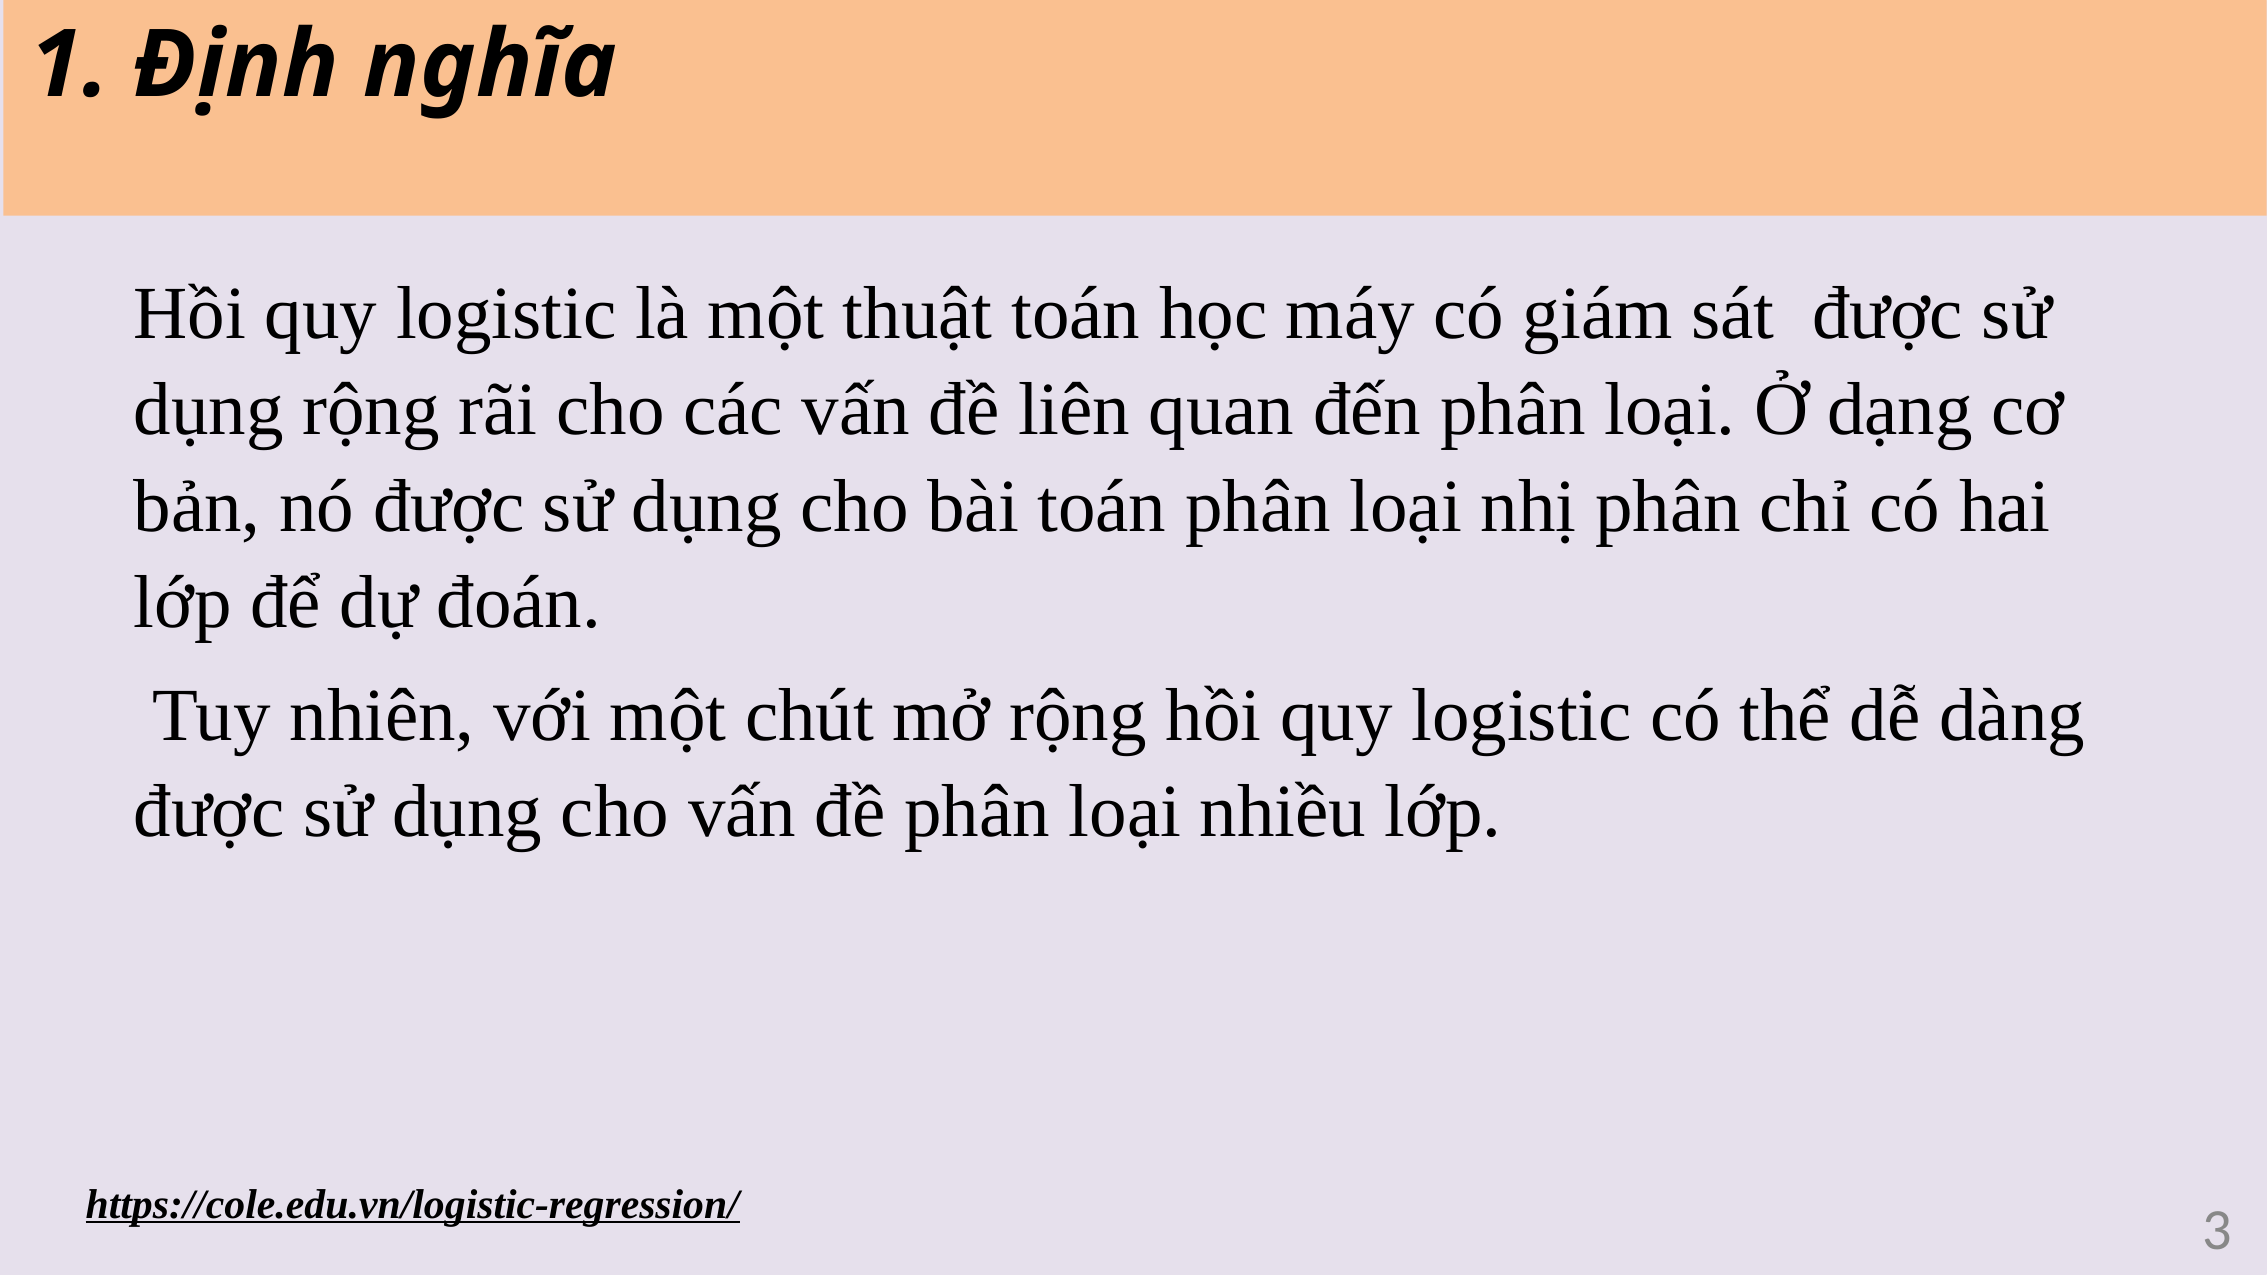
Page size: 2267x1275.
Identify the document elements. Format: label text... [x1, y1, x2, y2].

title 1. Định nghĩa [3, 0, 2267, 216]
text_box Hồi quy logistic là một thuật toán học máy có giám sát được sử dụng rộng rãi cho các vấn đề liên quan đến phân loại. Ở dạng cơ bản, nó được sử dụng cho bài toán phân loại nhị phân chỉ có hai lớp để dự đoán. Tuy nhiên, với một chút mở rộng hồi quy logistic có thể dễ dàng được sử dụng cho vấn đề phân loại nhiều lớp. [118, 249, 2148, 859]
slide_number 3 [2195, 1232, 2237, 1271]
text_box https://cole.edu.vn/logistic-regression/ [70, 1165, 1210, 1235]
